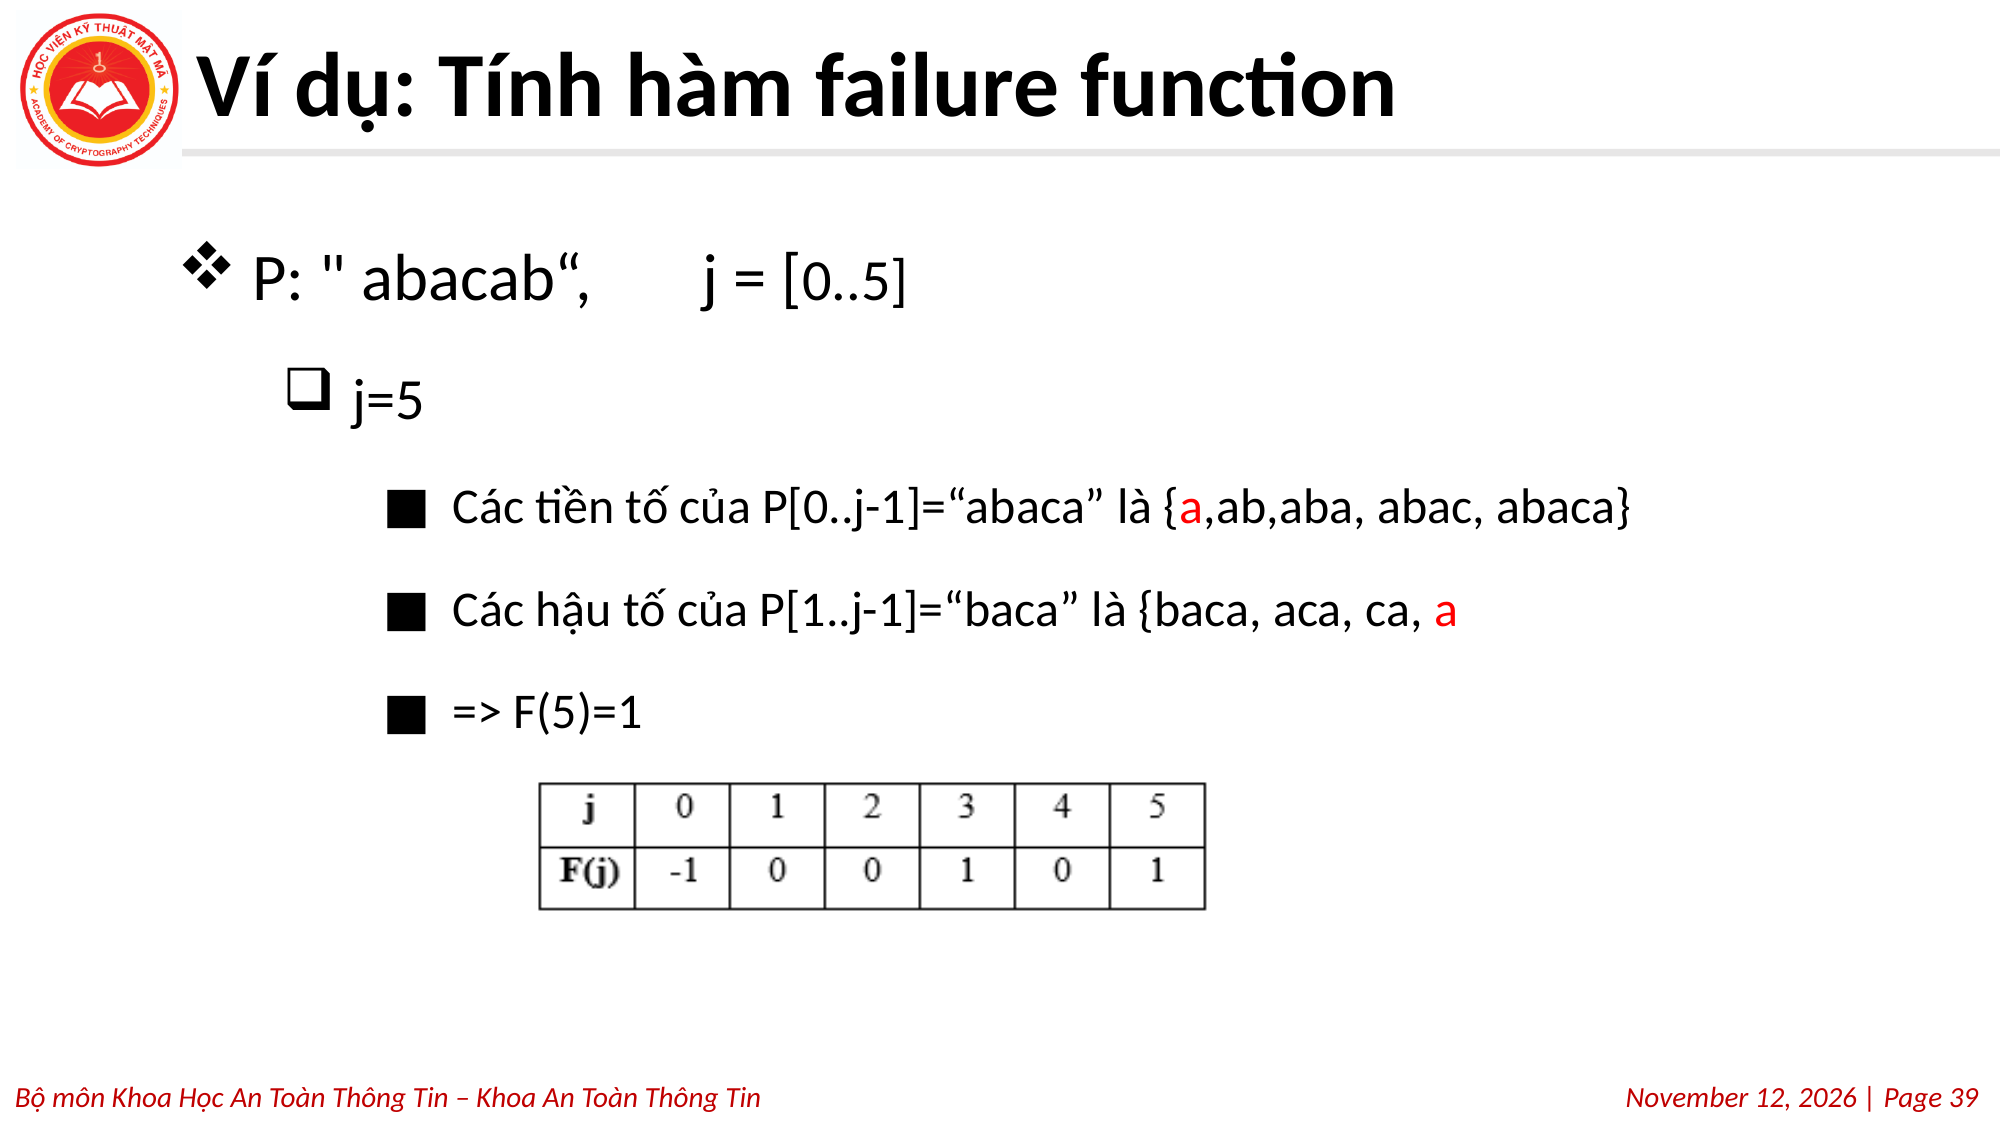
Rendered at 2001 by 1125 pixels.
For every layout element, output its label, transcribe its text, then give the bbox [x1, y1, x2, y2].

picture [16, 10, 182, 169]
picture [537, 781, 1209, 913]
title Ví dụ: Tính hàm failure function [181, 28, 1989, 146]
